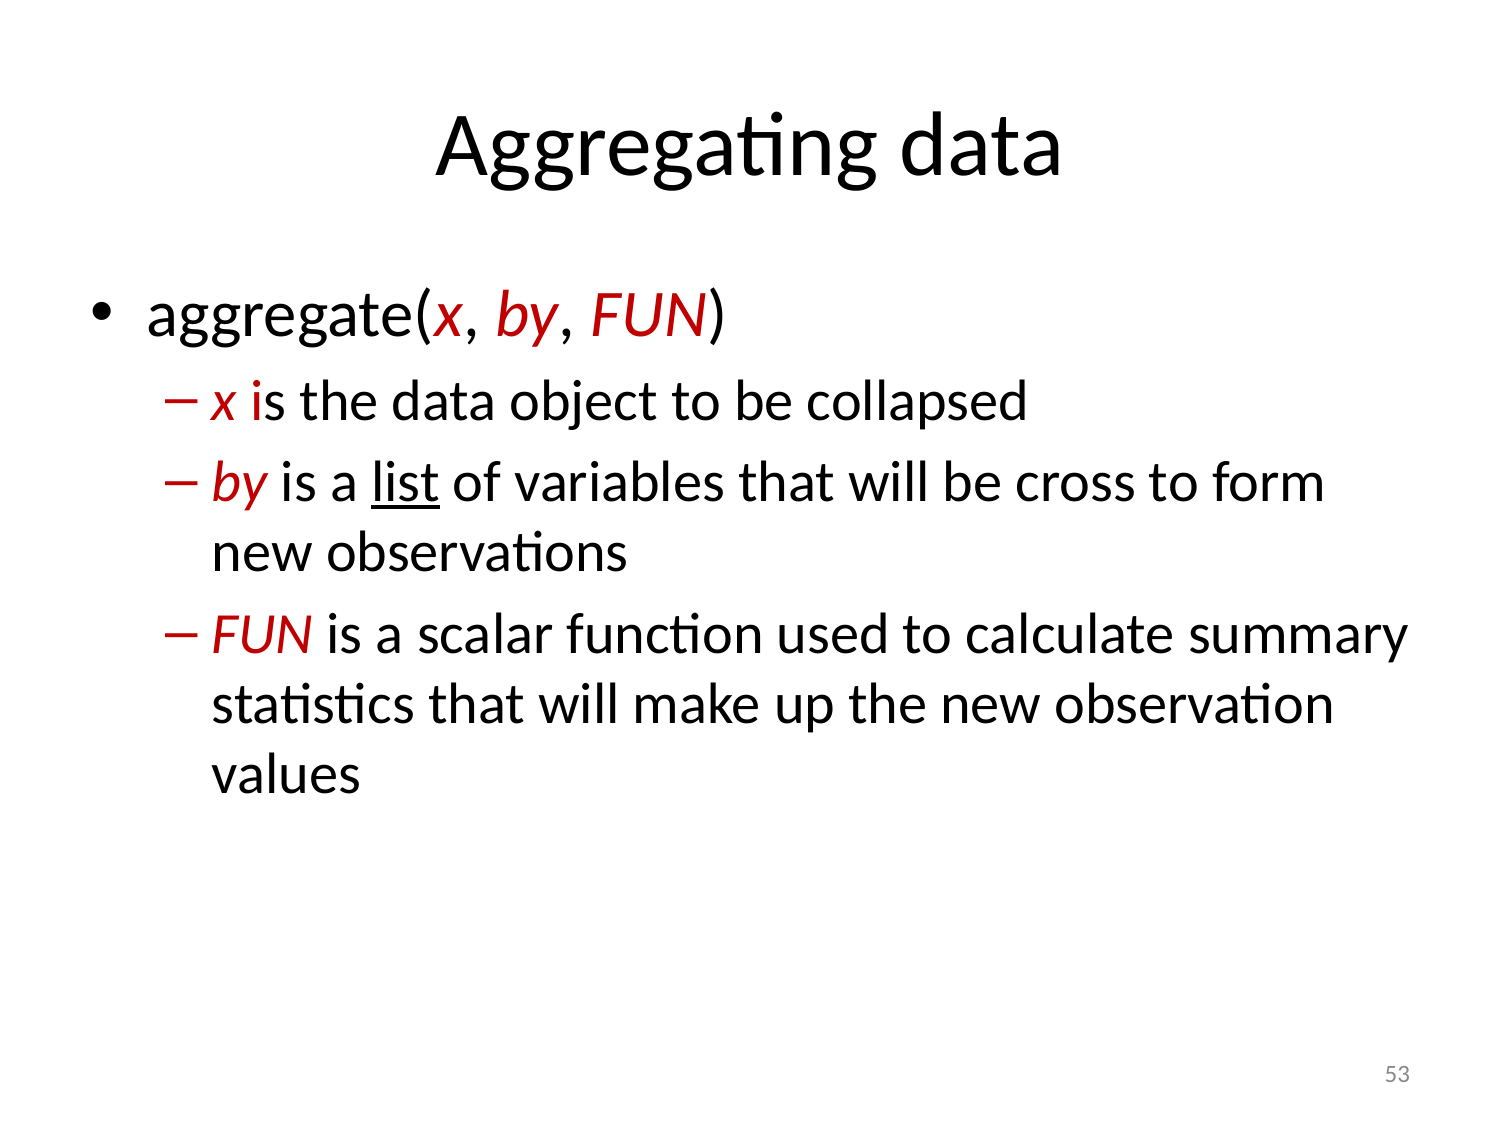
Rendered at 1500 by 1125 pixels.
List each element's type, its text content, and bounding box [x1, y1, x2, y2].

title Aggregating data [75, 45, 1425, 233]
list aggregate(x, by, FUN) x is the data object to be collapsed by is a list of variables that will be cross to form new observations FUN is a scalar function used to calculate summary statistics that will make up the new observation values [75, 262, 1425, 1005]
slide_number 79 [1074, 1042, 1425, 1103]
